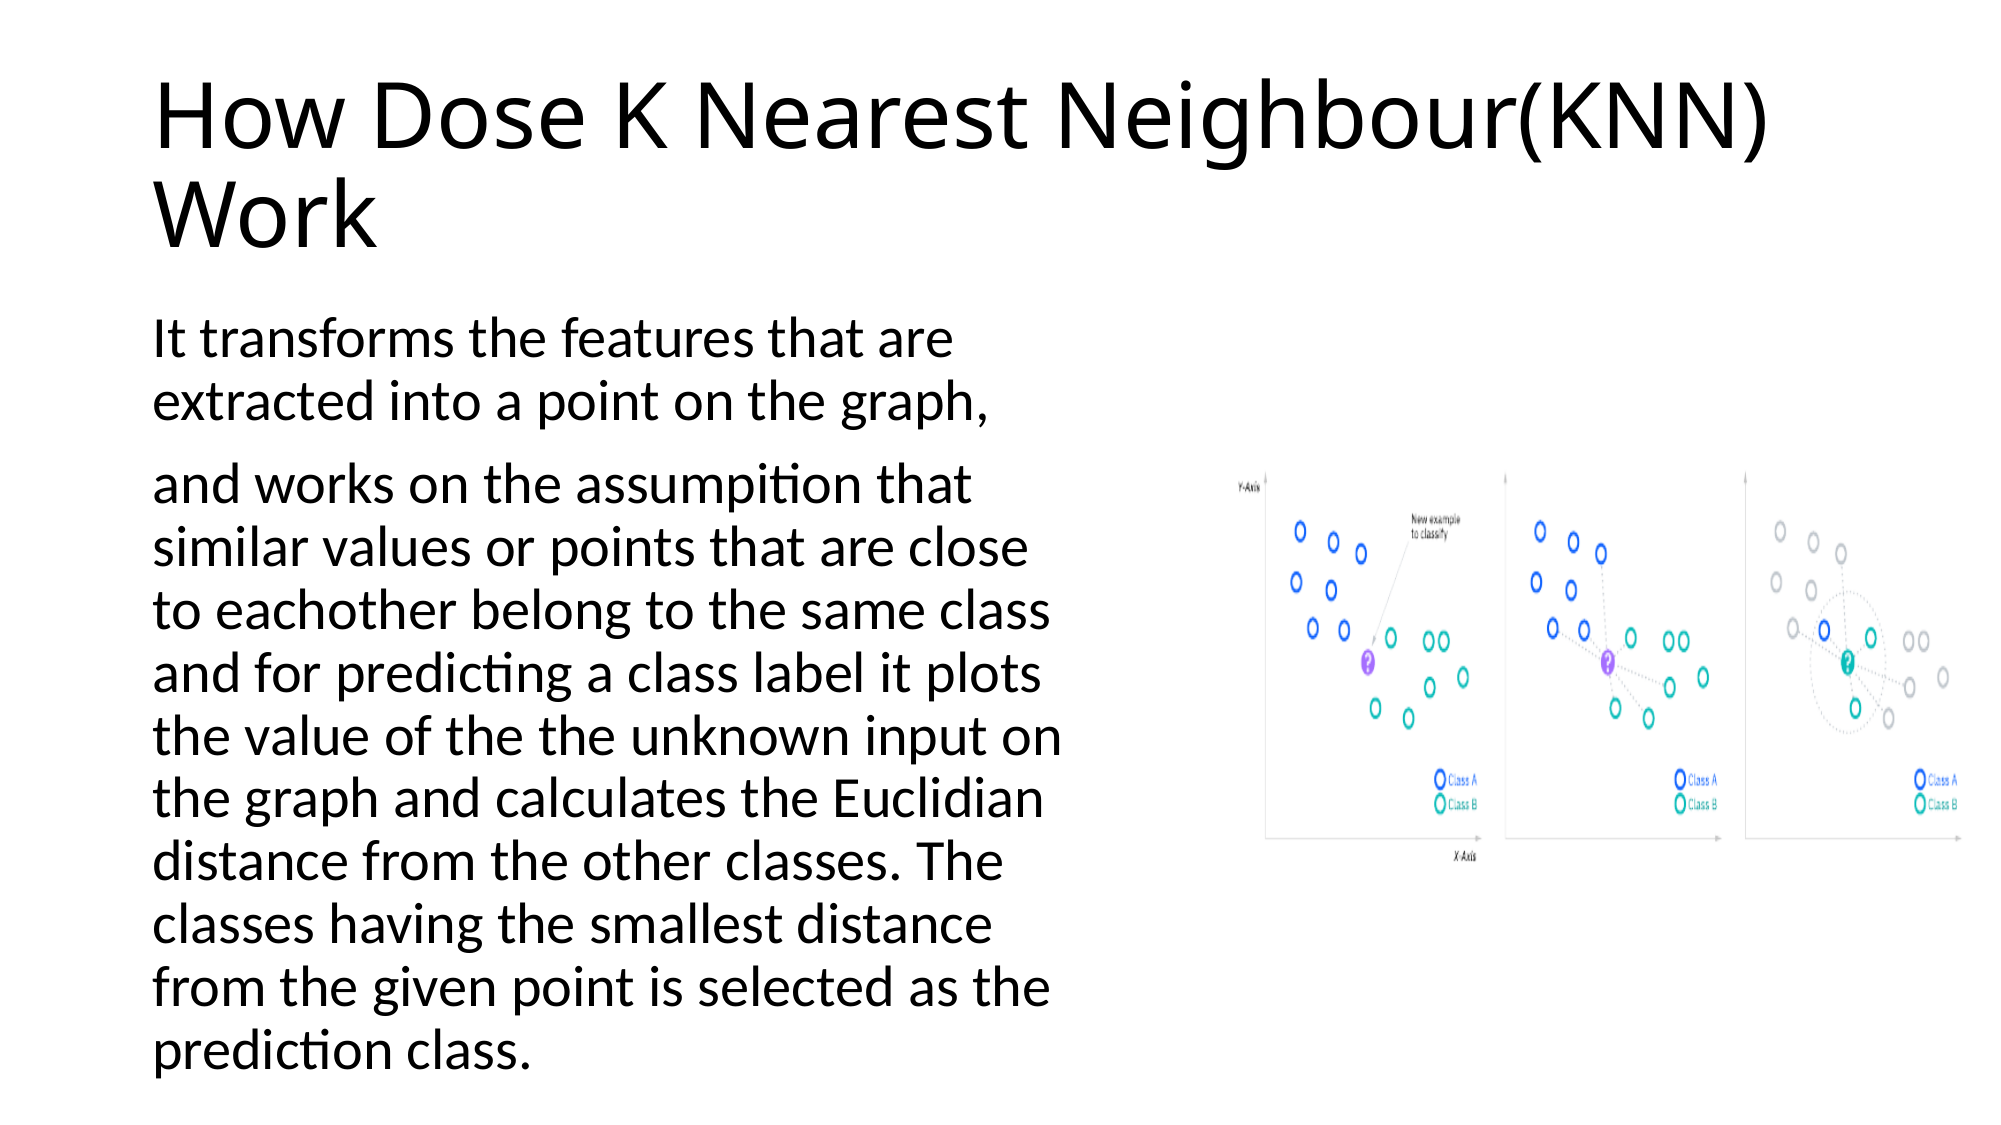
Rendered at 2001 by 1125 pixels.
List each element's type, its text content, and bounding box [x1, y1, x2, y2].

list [1236, 277, 1973, 1051]
title How Dose K Nearest Neighbour(KNN) Work [137, 59, 1863, 278]
list It transforms the features that are extracted into a point on the graph, and works on the assumpition that similar values or points that are close to eachother belong to the same class and for predicting a class label it plots the value of the the unknown input on the graph and calculates the Euclidian distance from the other classes. The classes having the smallest distance from the given point is selected as the prediction class. [137, 299, 1087, 1125]
